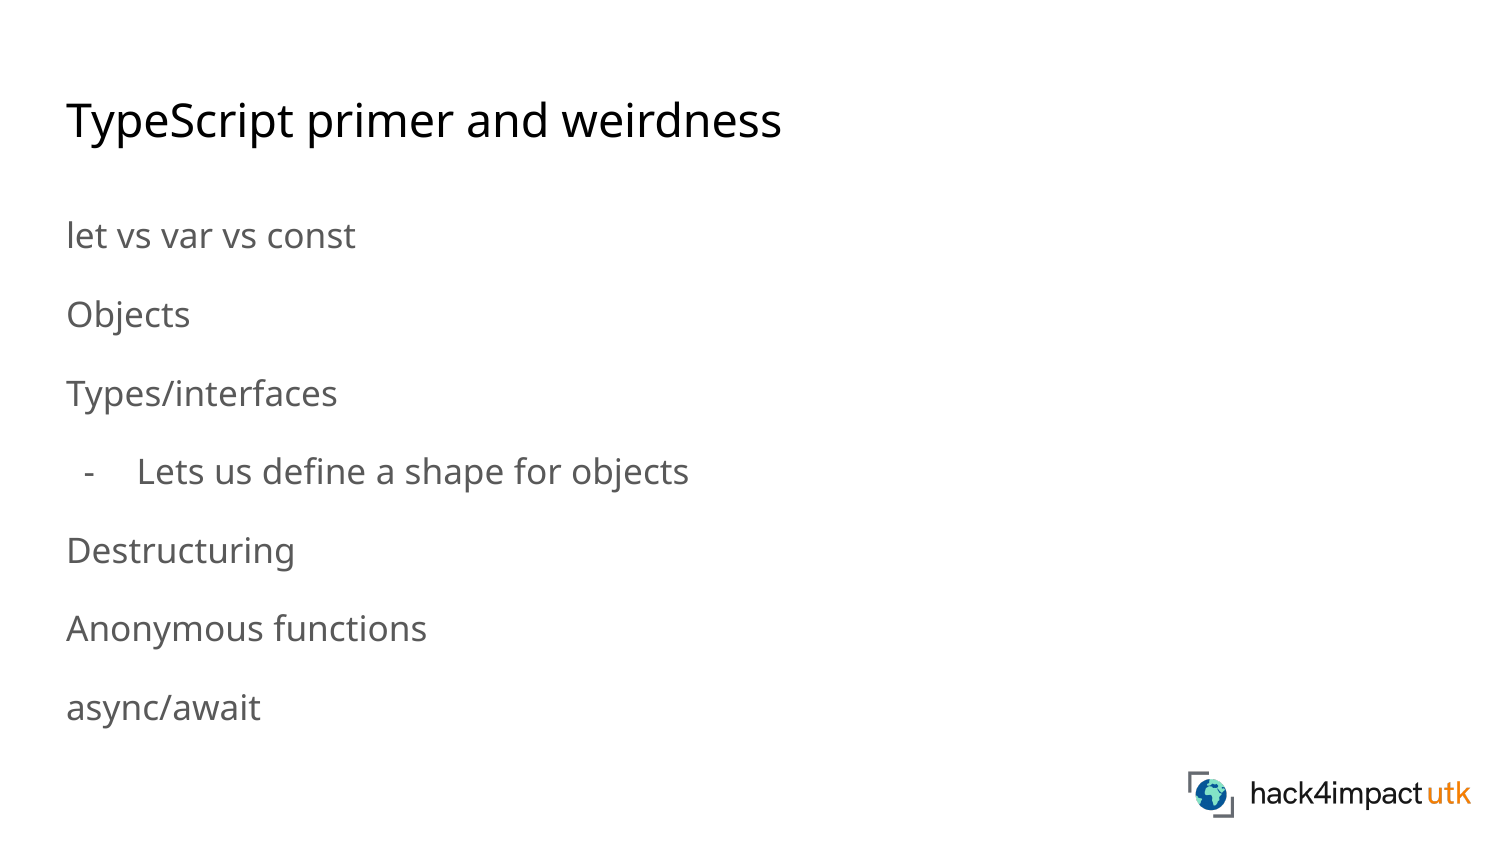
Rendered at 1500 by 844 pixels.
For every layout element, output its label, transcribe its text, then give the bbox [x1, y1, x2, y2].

list let vs var vs const Objects Types/interfaces Lets us define a shape for objects Destructuring Anonymous functions async/await [51, 189, 1449, 750]
title TypeScript primer and weirdness [51, 72, 1449, 167]
picture [1159, 745, 1500, 844]
